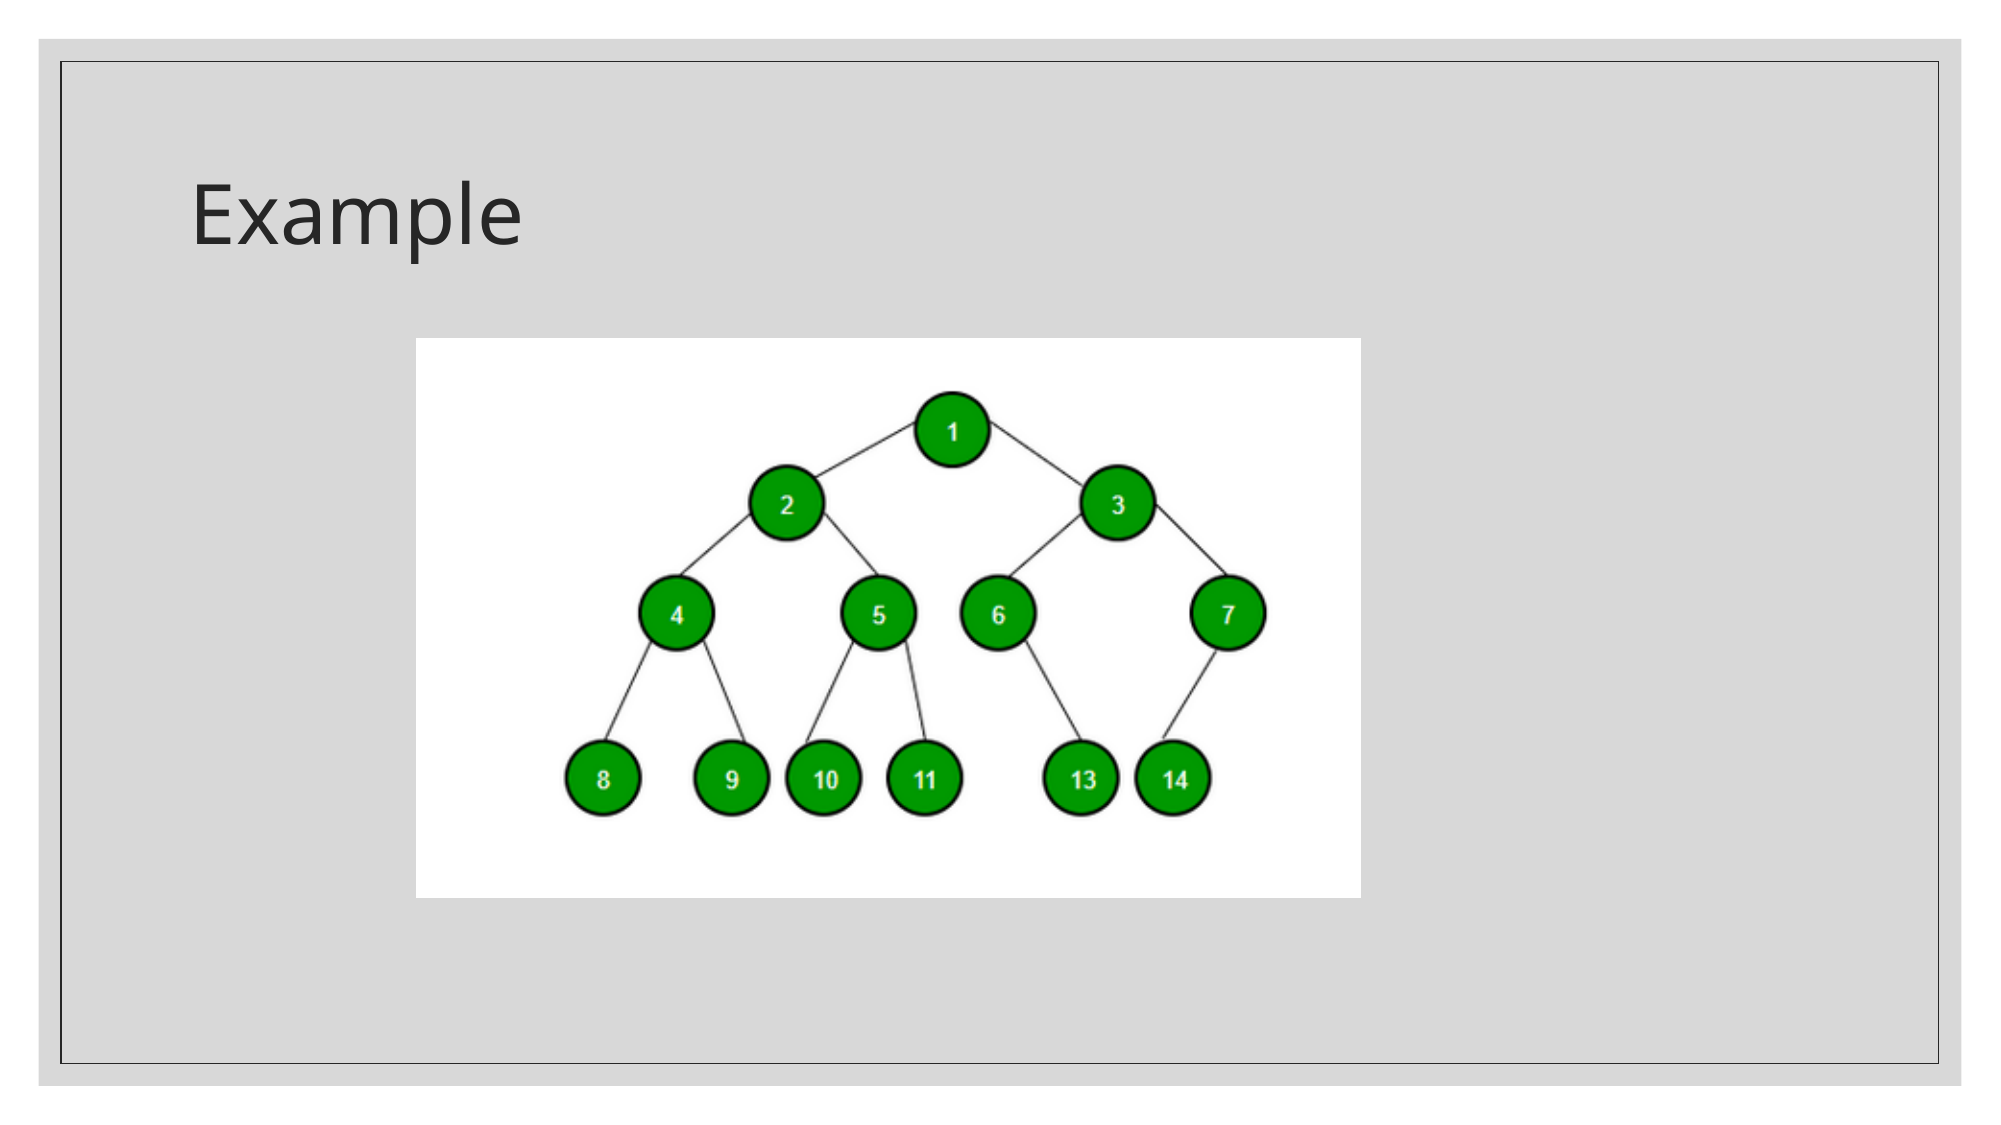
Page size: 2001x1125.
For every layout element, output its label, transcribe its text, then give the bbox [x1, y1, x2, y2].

title Example [174, 105, 1825, 331]
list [416, 338, 1361, 899]
